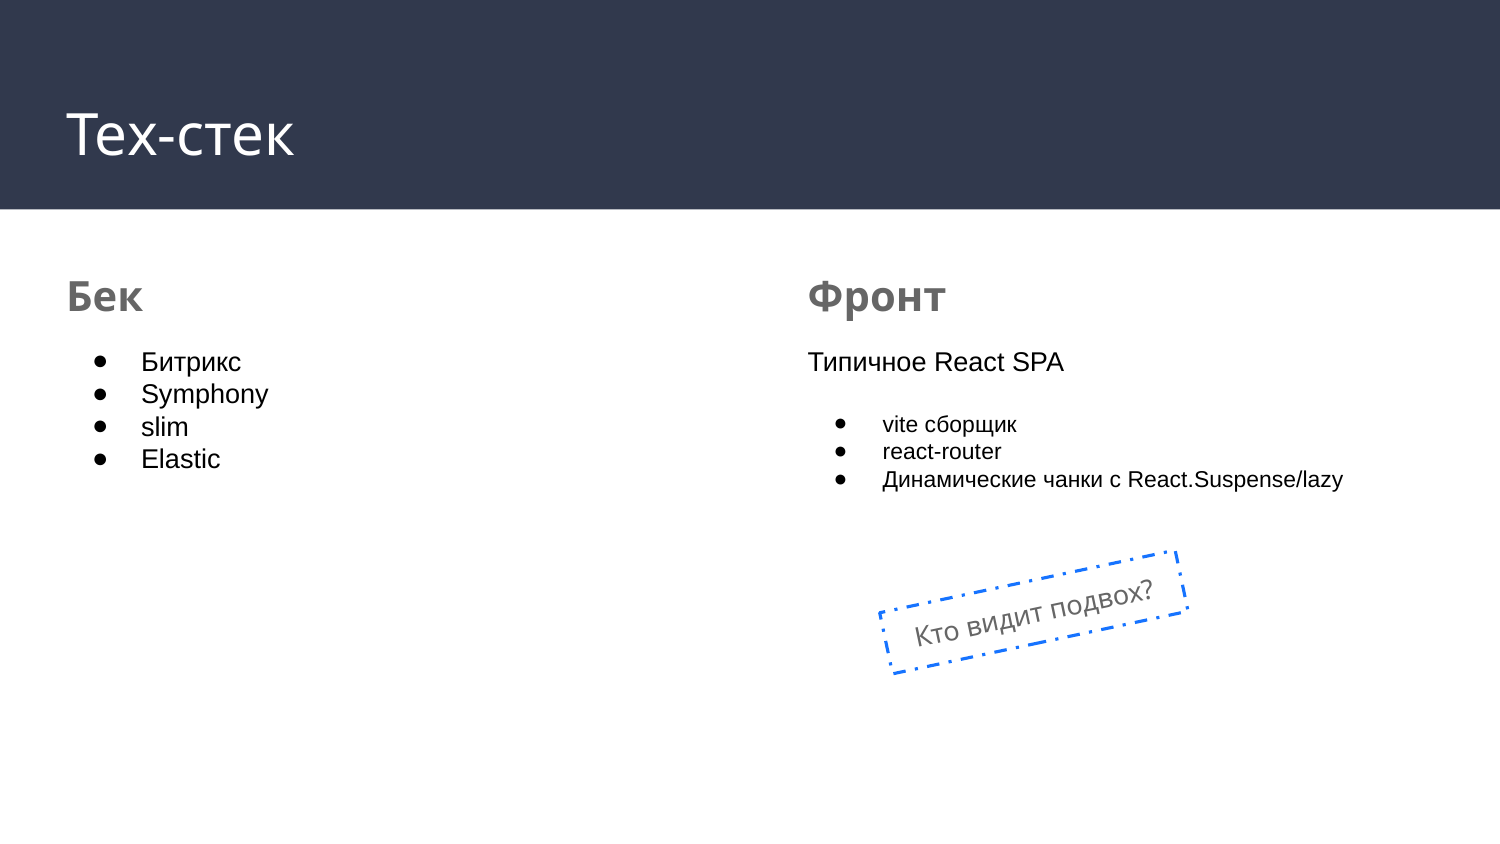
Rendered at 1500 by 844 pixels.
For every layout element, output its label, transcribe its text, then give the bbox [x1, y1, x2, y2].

text_box Кто видит подвох? [879, 550, 1189, 674]
list Бек Битрикс Symphony slim Elastic [51, 247, 708, 752]
list Фронт Типичное React SPA vite сборщик react-router Динамические чанки с React.Suspense/lazy [792, 247, 1449, 752]
title Тех-стек [51, 82, 1449, 185]
